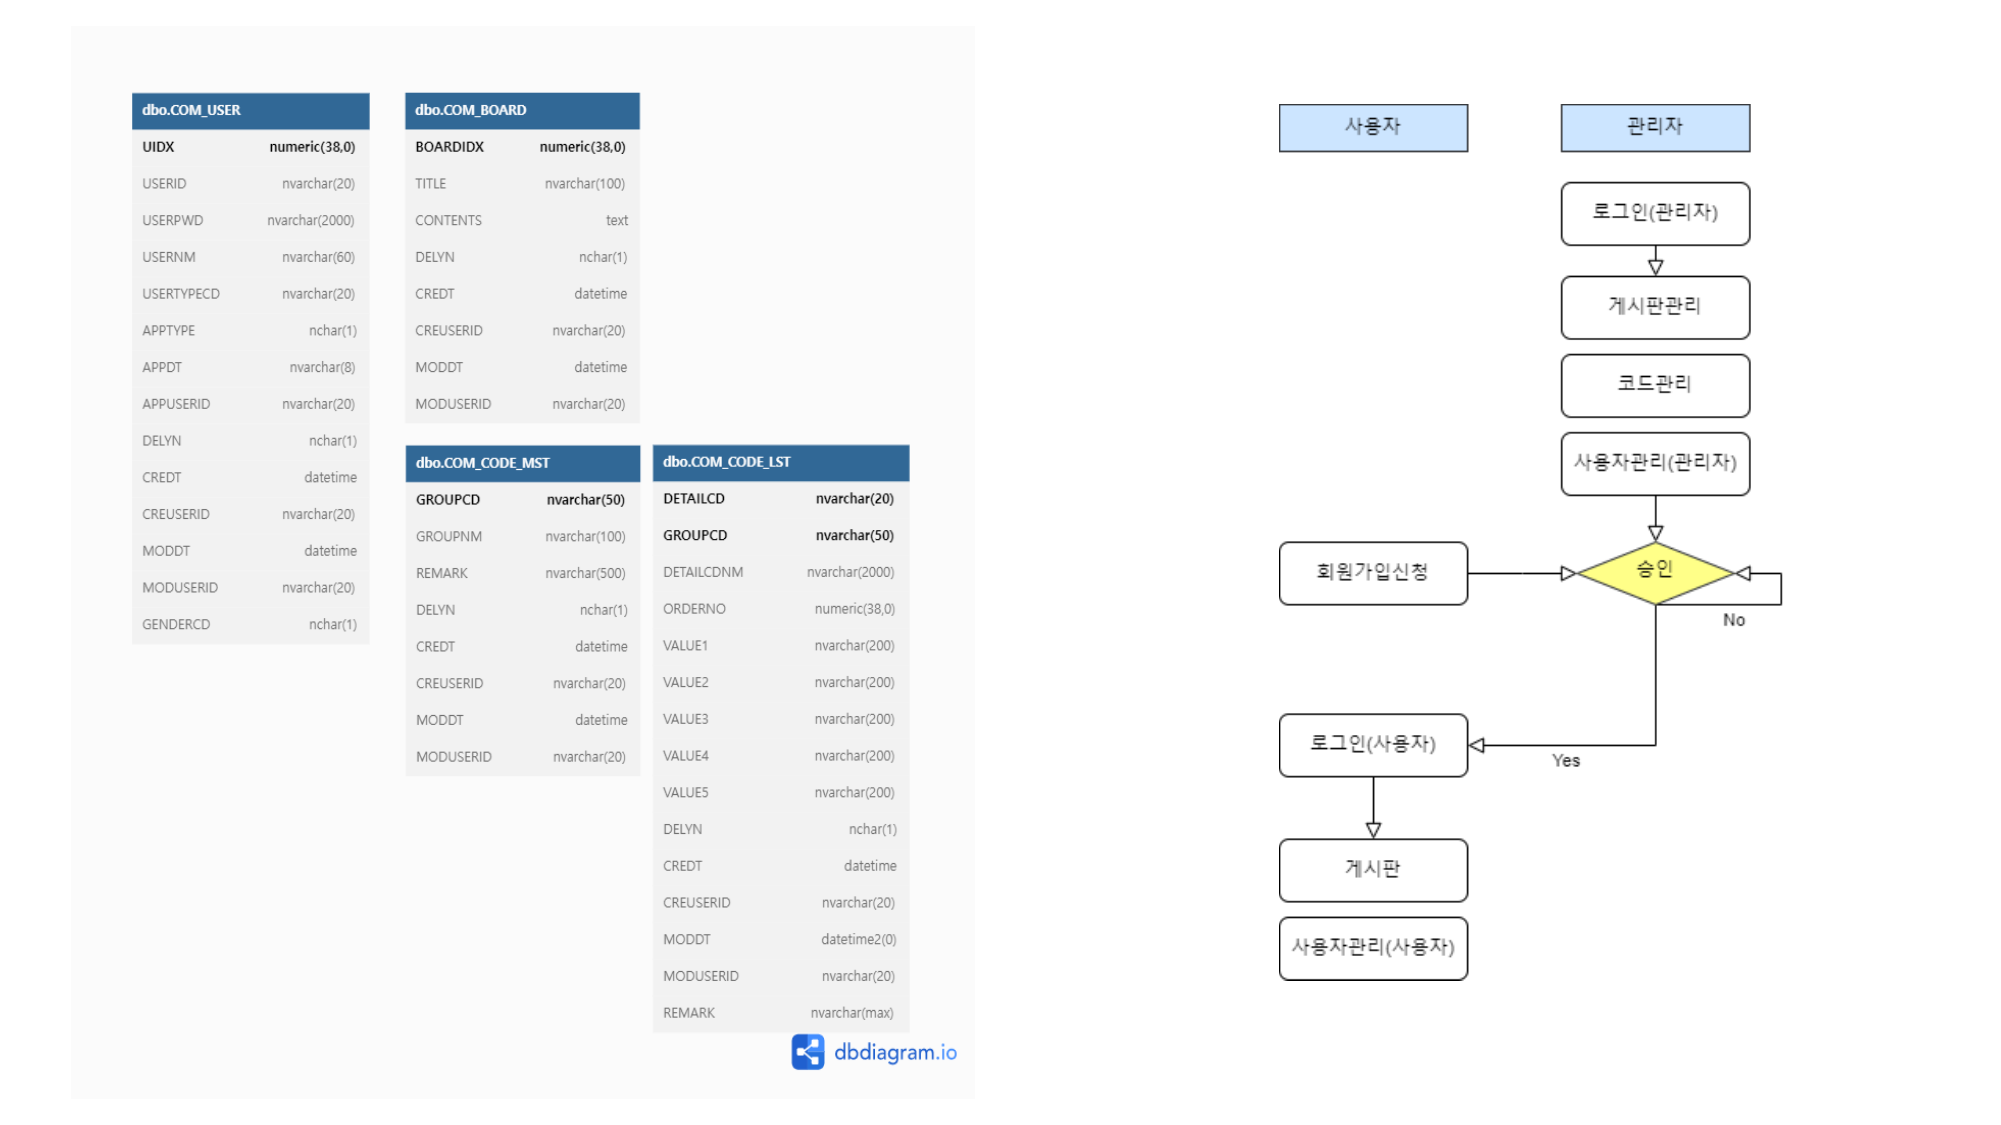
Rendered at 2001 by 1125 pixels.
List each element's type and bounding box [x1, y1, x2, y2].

picture [71, 26, 975, 1099]
picture [1279, 104, 1798, 981]
